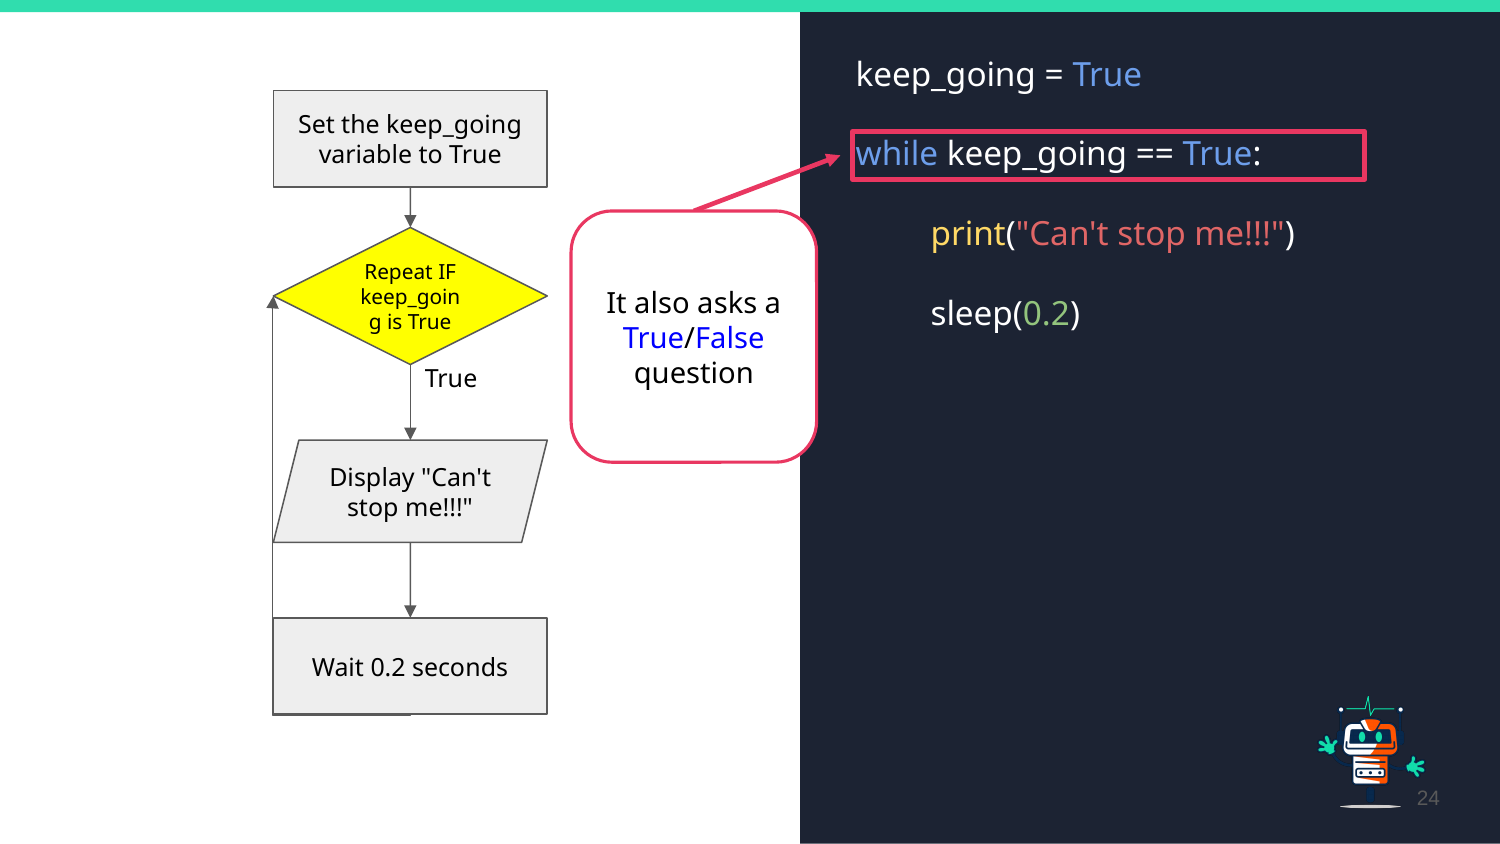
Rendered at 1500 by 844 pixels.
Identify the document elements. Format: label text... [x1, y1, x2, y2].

text_box keep_going = True while keep_going == True: print("Can't stop me!!!") sleep(0.2) [840, 37, 1455, 765]
text_box [852, 131, 1365, 180]
picture [1309, 687, 1435, 812]
text_box [800, 12, 1500, 844]
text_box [693, 154, 841, 212]
text_box It also asks a True/False question [571, 210, 817, 463]
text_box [273, 90, 548, 715]
slide_number 24 [1364, 764, 1455, 830]
